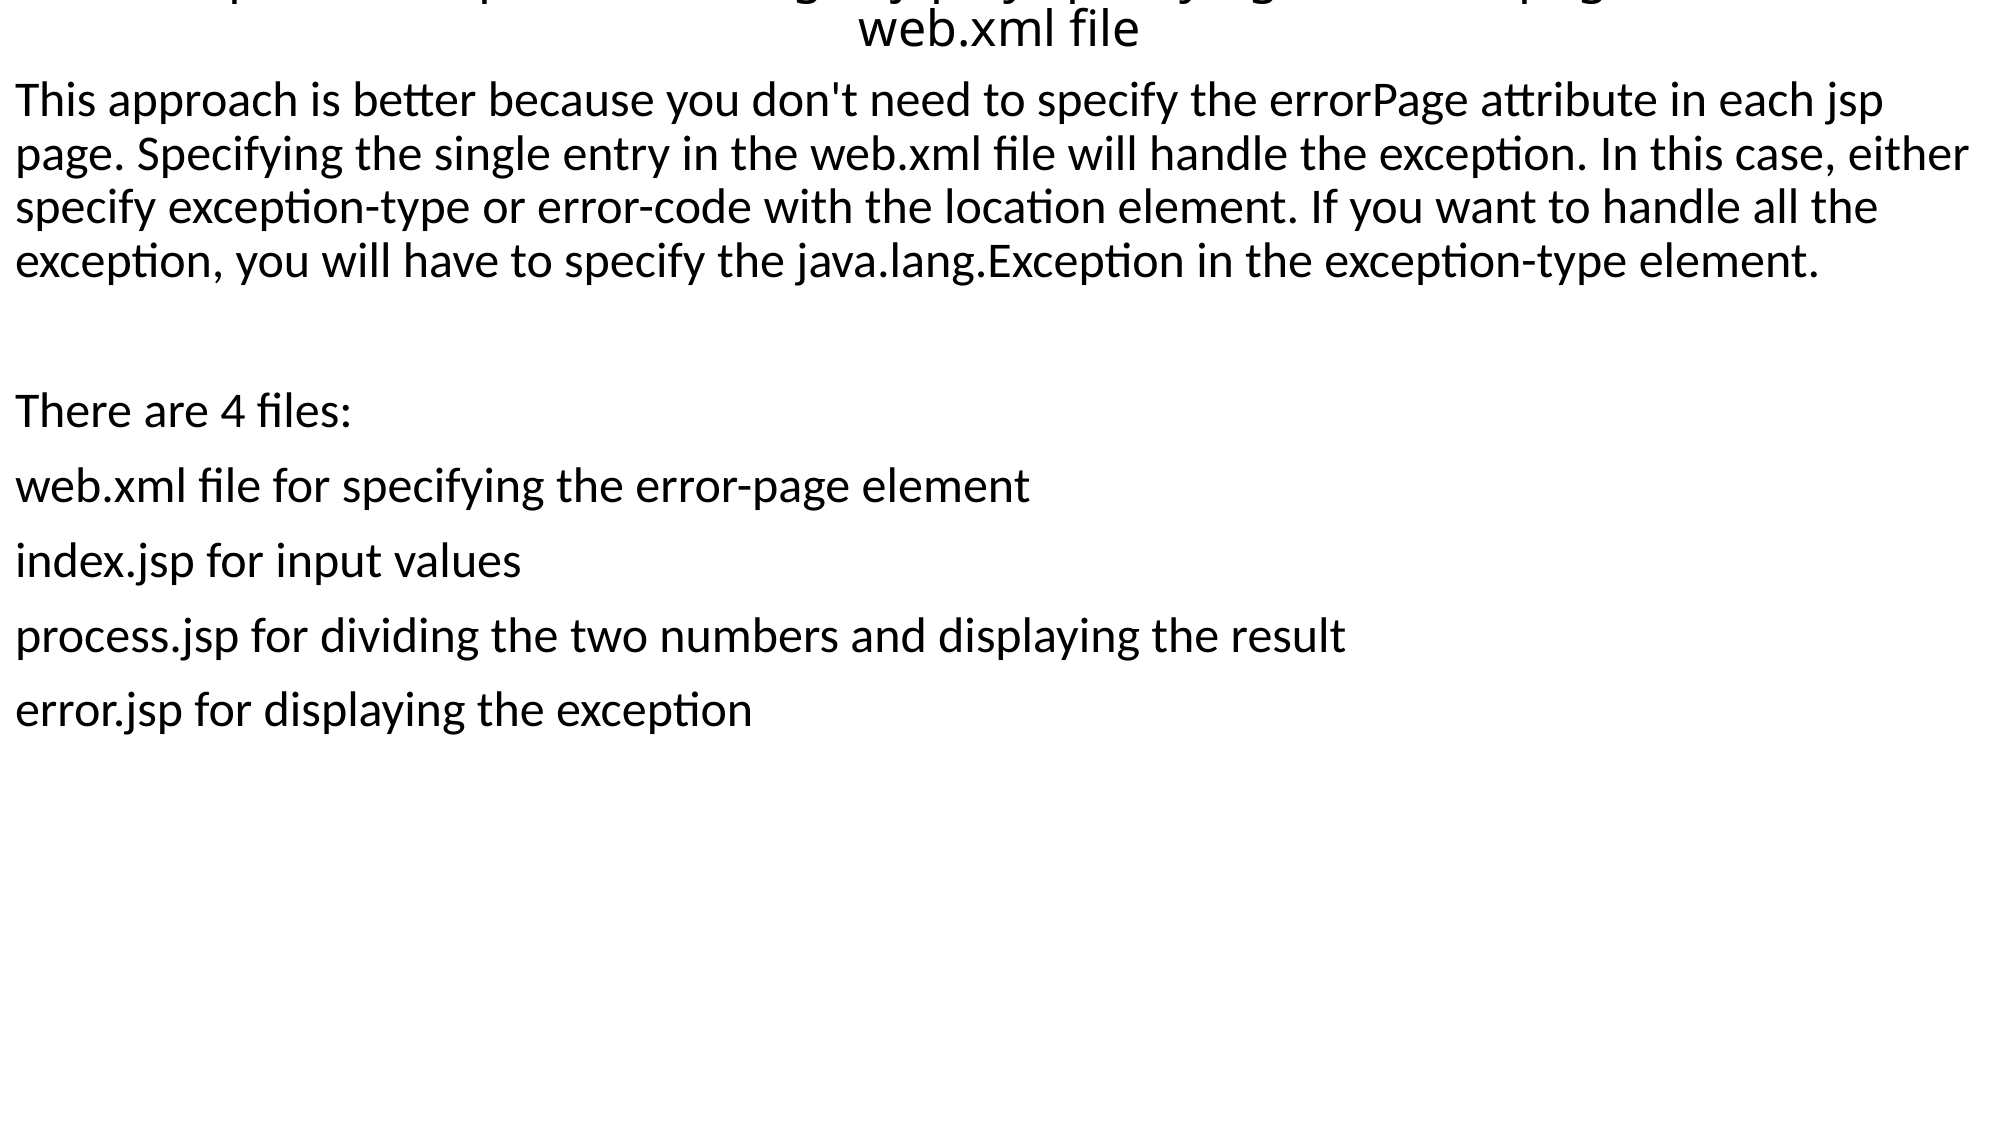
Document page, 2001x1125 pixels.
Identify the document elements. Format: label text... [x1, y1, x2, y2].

subtitle This approach is better because you don't need to specify the errorPage attribute in each jsp page. Specifying the single entry in the web.xml file will handle the exception. In this case, either specify exception-type or error-code with the location element. If you want to handle all the exception, you will have to specify the java.lang.Exception in the exception-type element. There are 4 files: web.xml file for specifying the error-page element index.jsp for input values process.jsp for dividing the two numbers and displaying the result error.jsp for displaying the exception [0, 65, 2000, 1125]
title Example of exception handling in jsp by specifying the error-page element in web.xml file [0, 17, 2000, 65]
